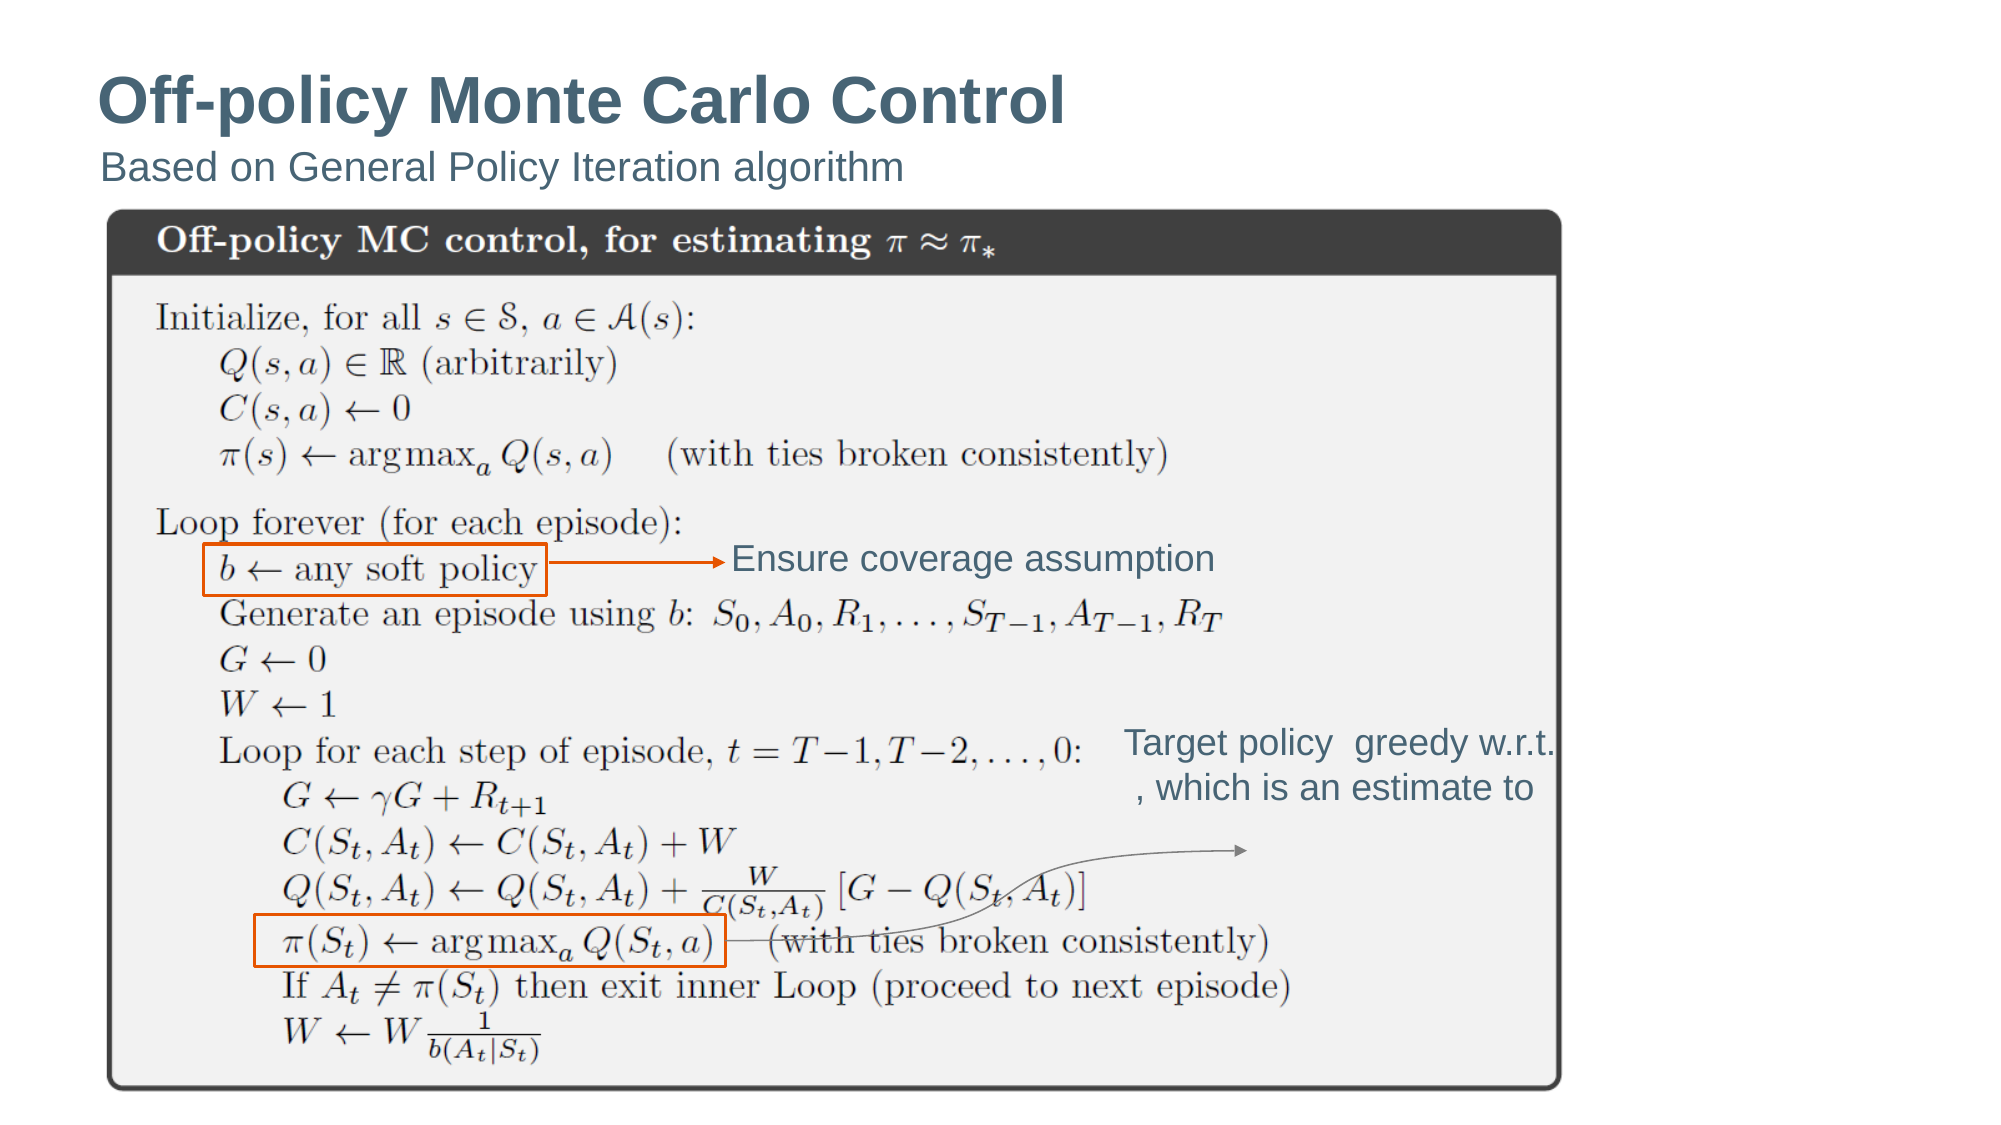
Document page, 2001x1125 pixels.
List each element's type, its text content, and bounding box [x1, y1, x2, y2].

picture [97, 206, 1575, 1109]
text_box Based on General Policy Iteration algorithm [53, 104, 963, 225]
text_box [725, 850, 1248, 941]
title Off-policy Monte Carlo Control [97, 16, 2000, 123]
